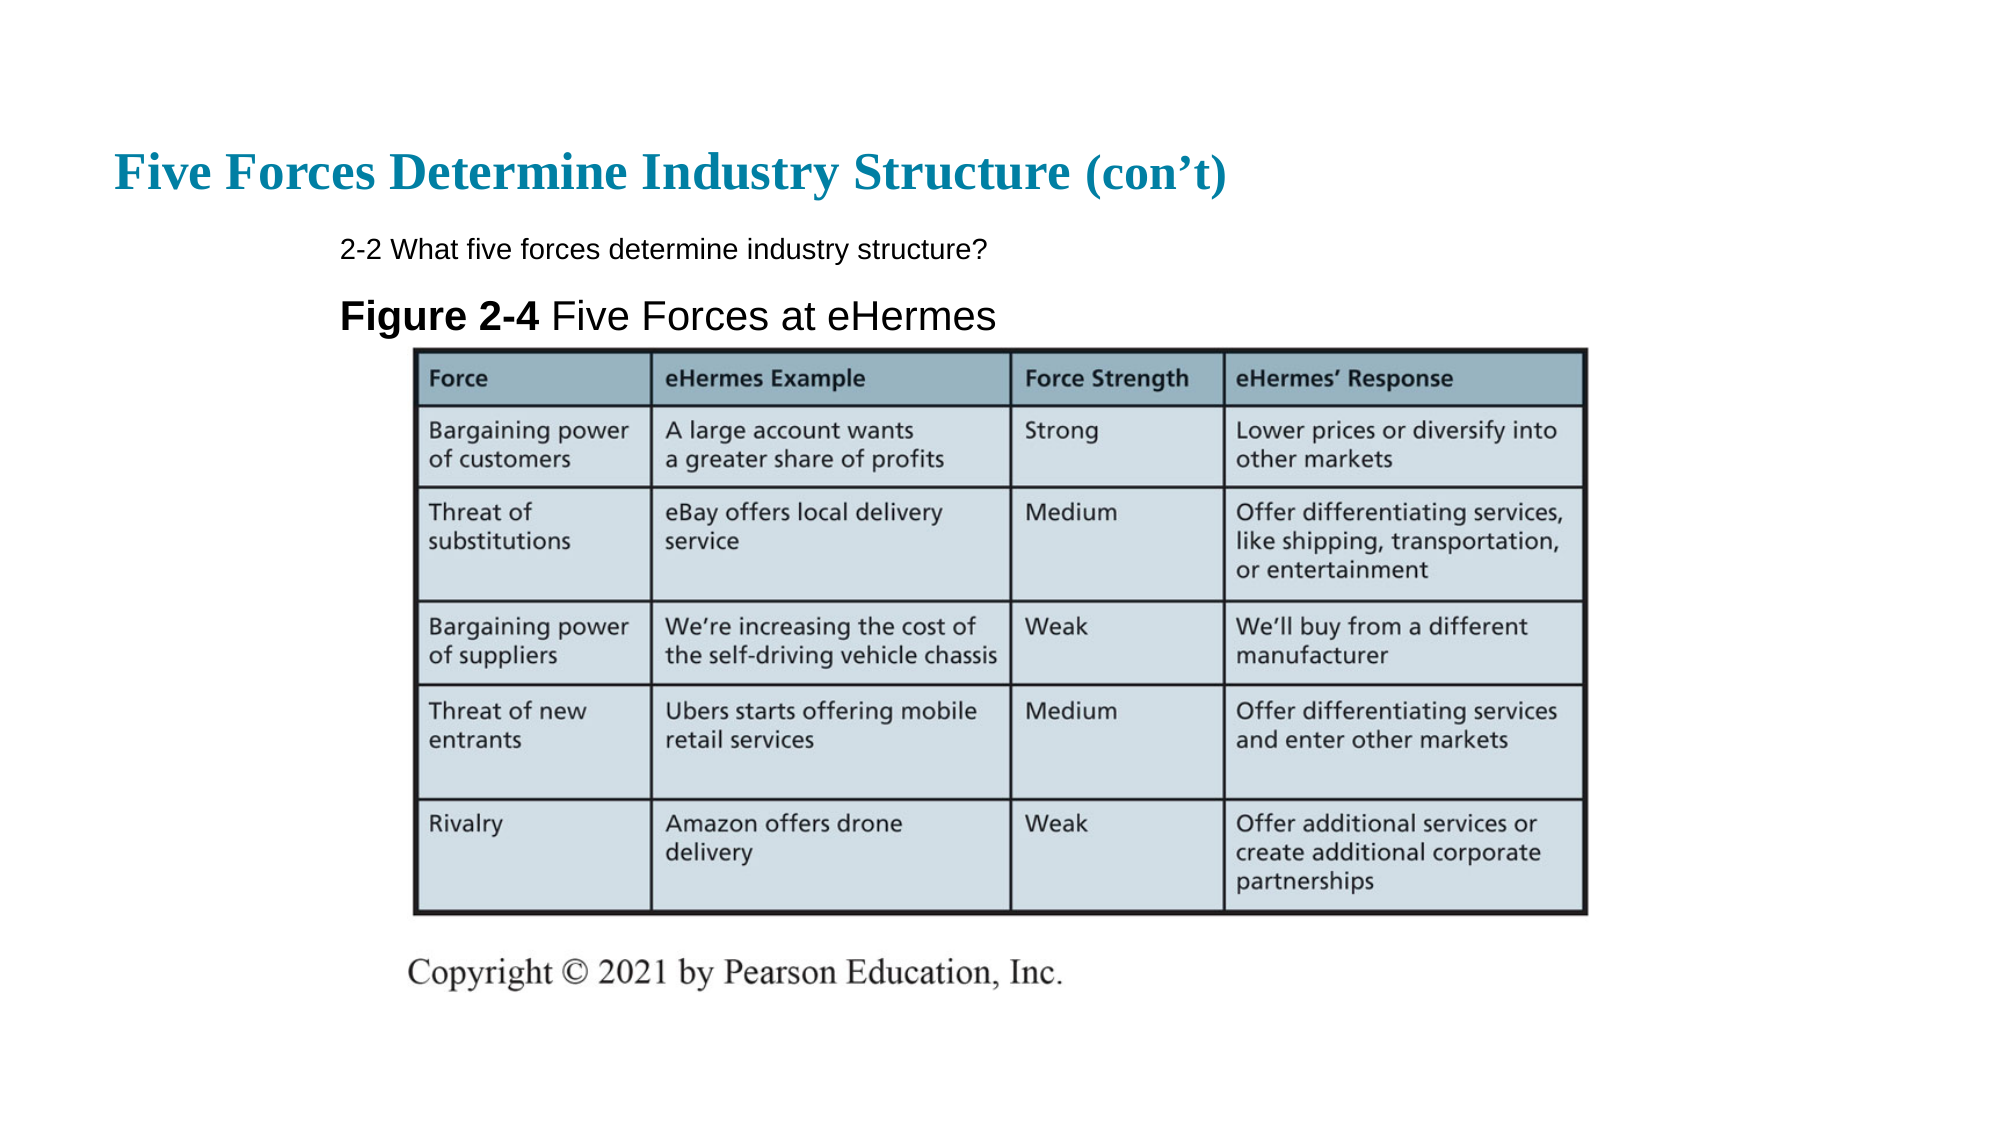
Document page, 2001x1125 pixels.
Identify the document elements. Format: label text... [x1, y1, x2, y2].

picture [407, 346, 1591, 993]
list 2-2 What five forces determine industry structure? Figure 2-4 Five Forces at eHermes [324, 215, 1675, 347]
title Five Forces Determine Industry Structure (con’t) [99, 35, 1900, 216]
